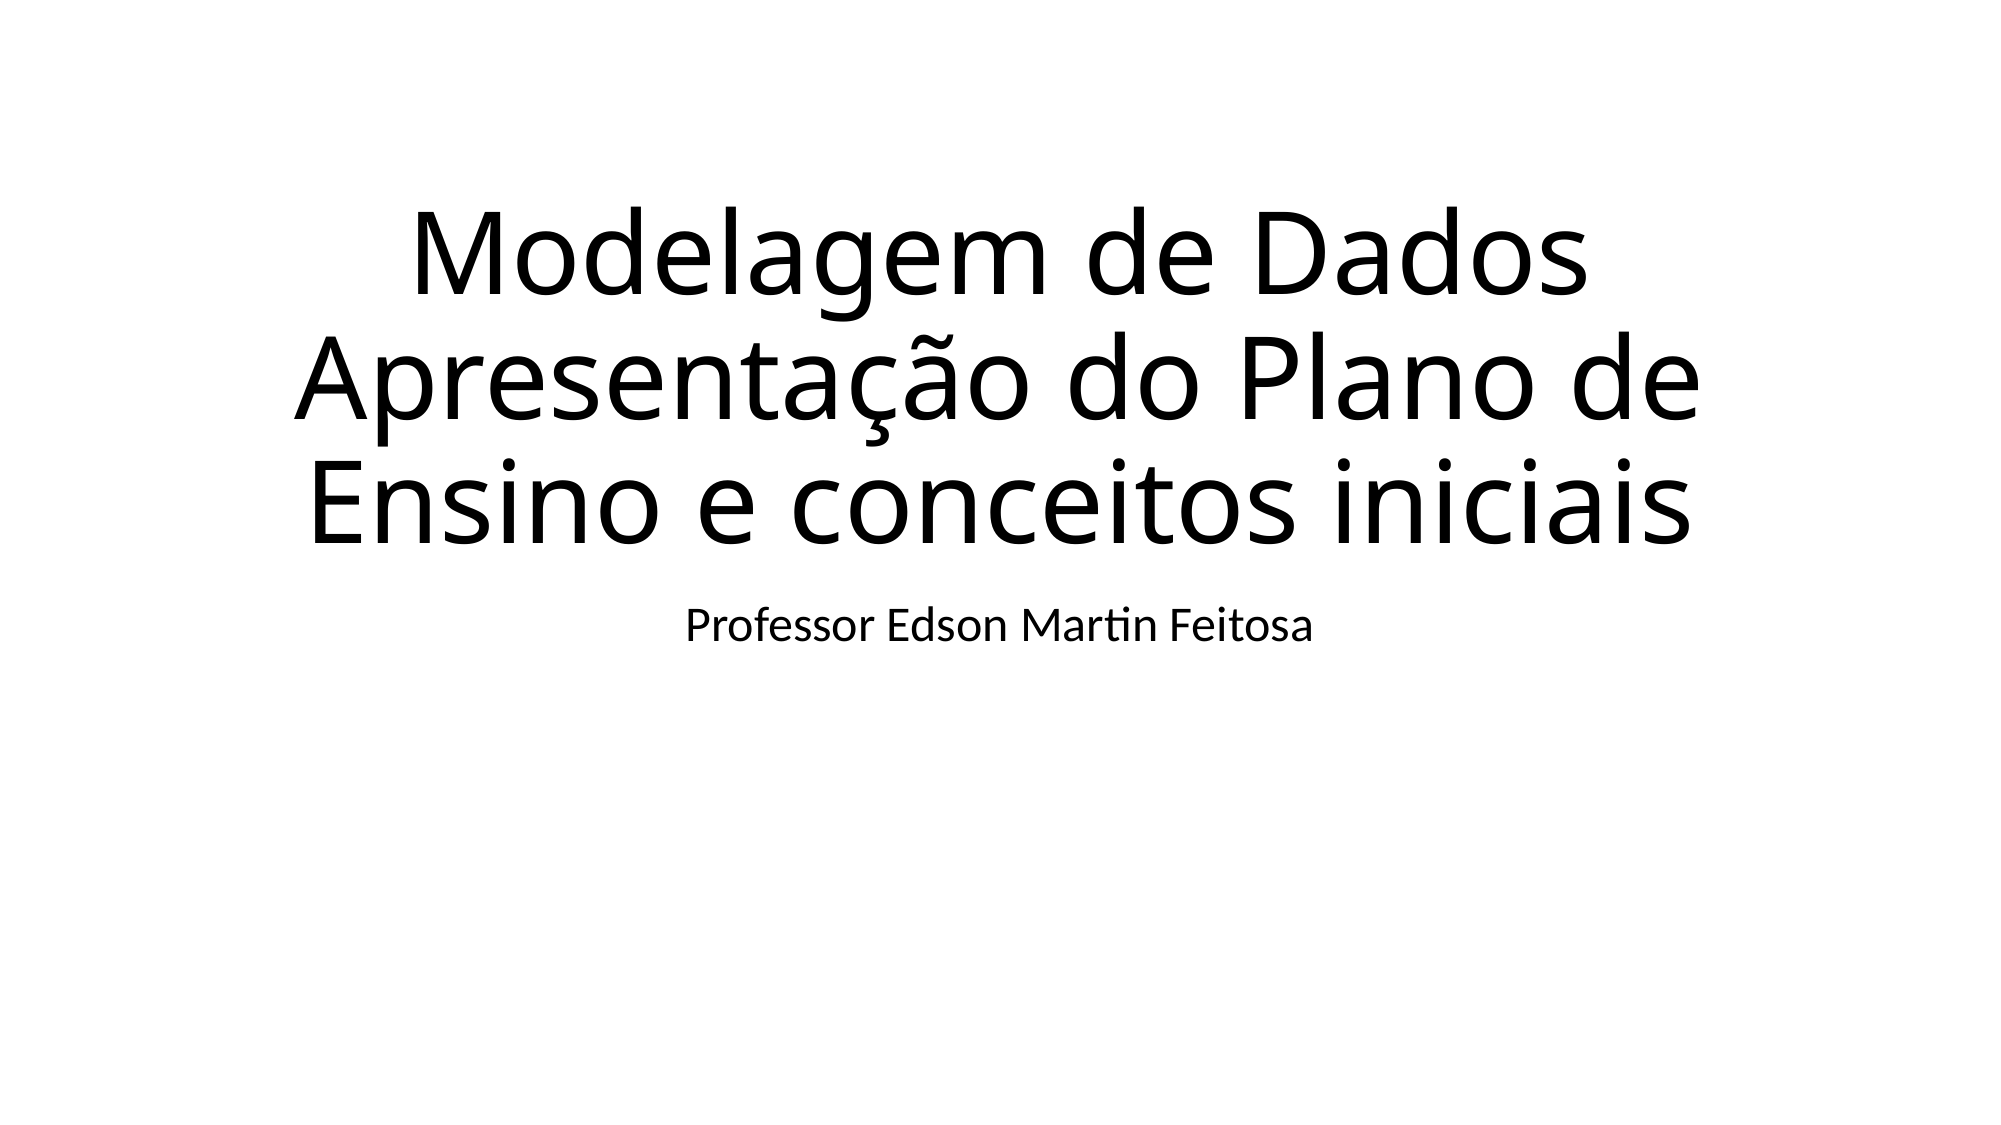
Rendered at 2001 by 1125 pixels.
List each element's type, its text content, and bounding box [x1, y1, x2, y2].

subtitle Professor Edson Martin Feitosa [249, 590, 1750, 863]
title Modelagem de Dados Apresentação do Plano de Ensino e conceitos iniciais [249, 184, 1750, 576]
